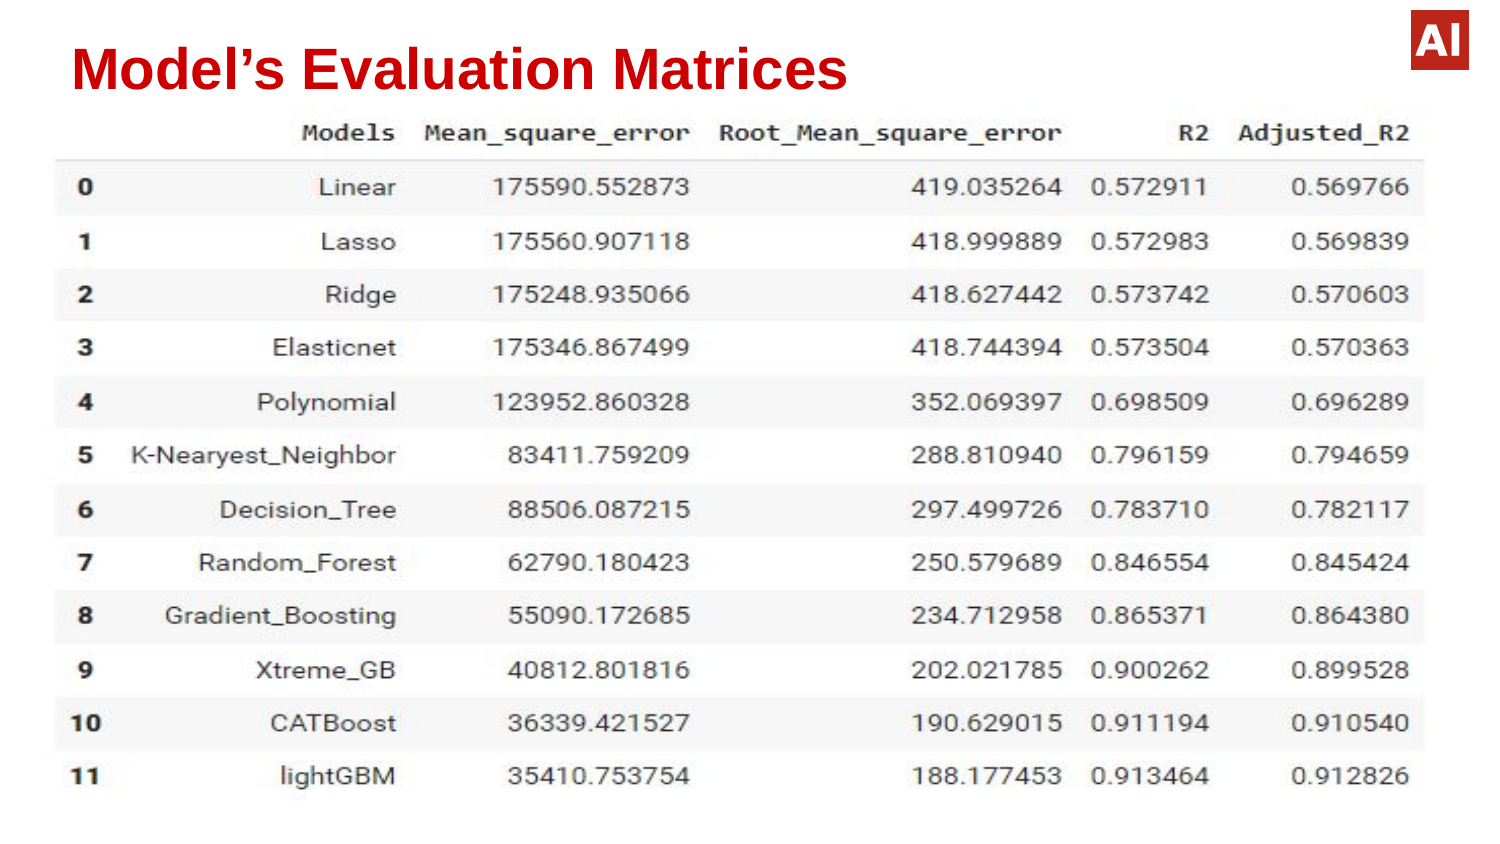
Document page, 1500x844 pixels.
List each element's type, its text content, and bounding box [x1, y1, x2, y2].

text_box Model’s Evaluation Matrices [55, 16, 966, 103]
picture [1411, 10, 1469, 70]
picture [31, 104, 1449, 817]
